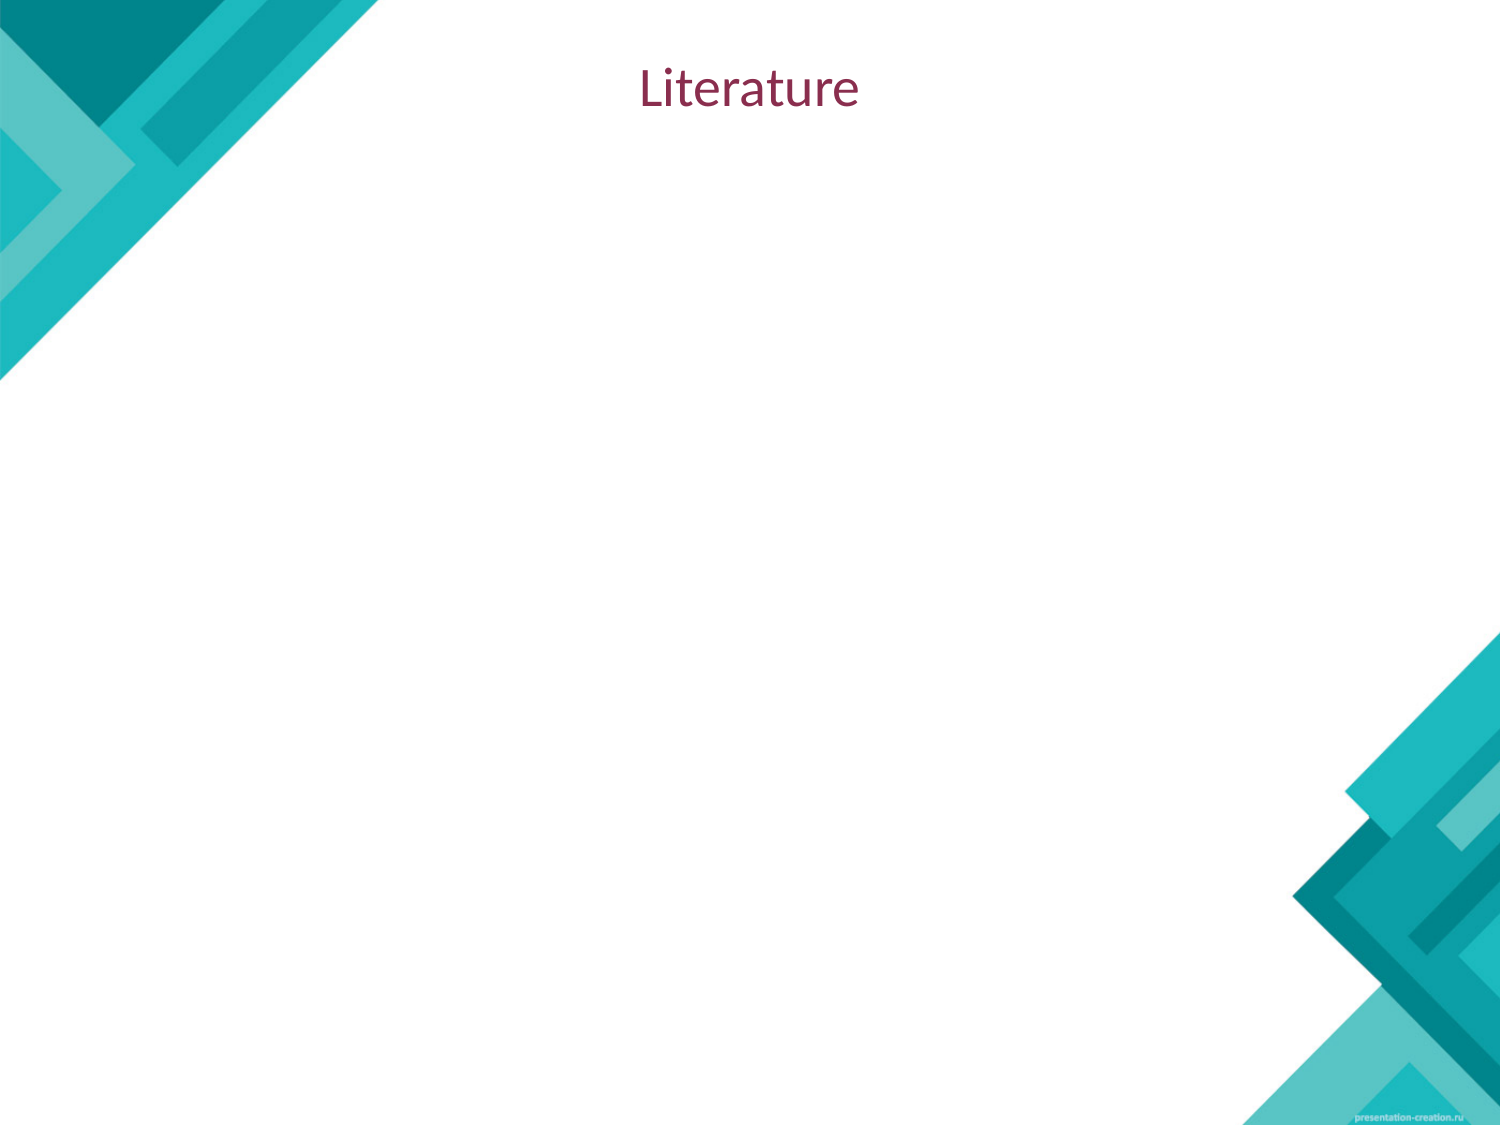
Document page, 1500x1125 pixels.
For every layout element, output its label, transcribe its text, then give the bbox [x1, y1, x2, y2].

title Literature [265, 42, 1235, 126]
picture [0, 0, 1500, 1125]
